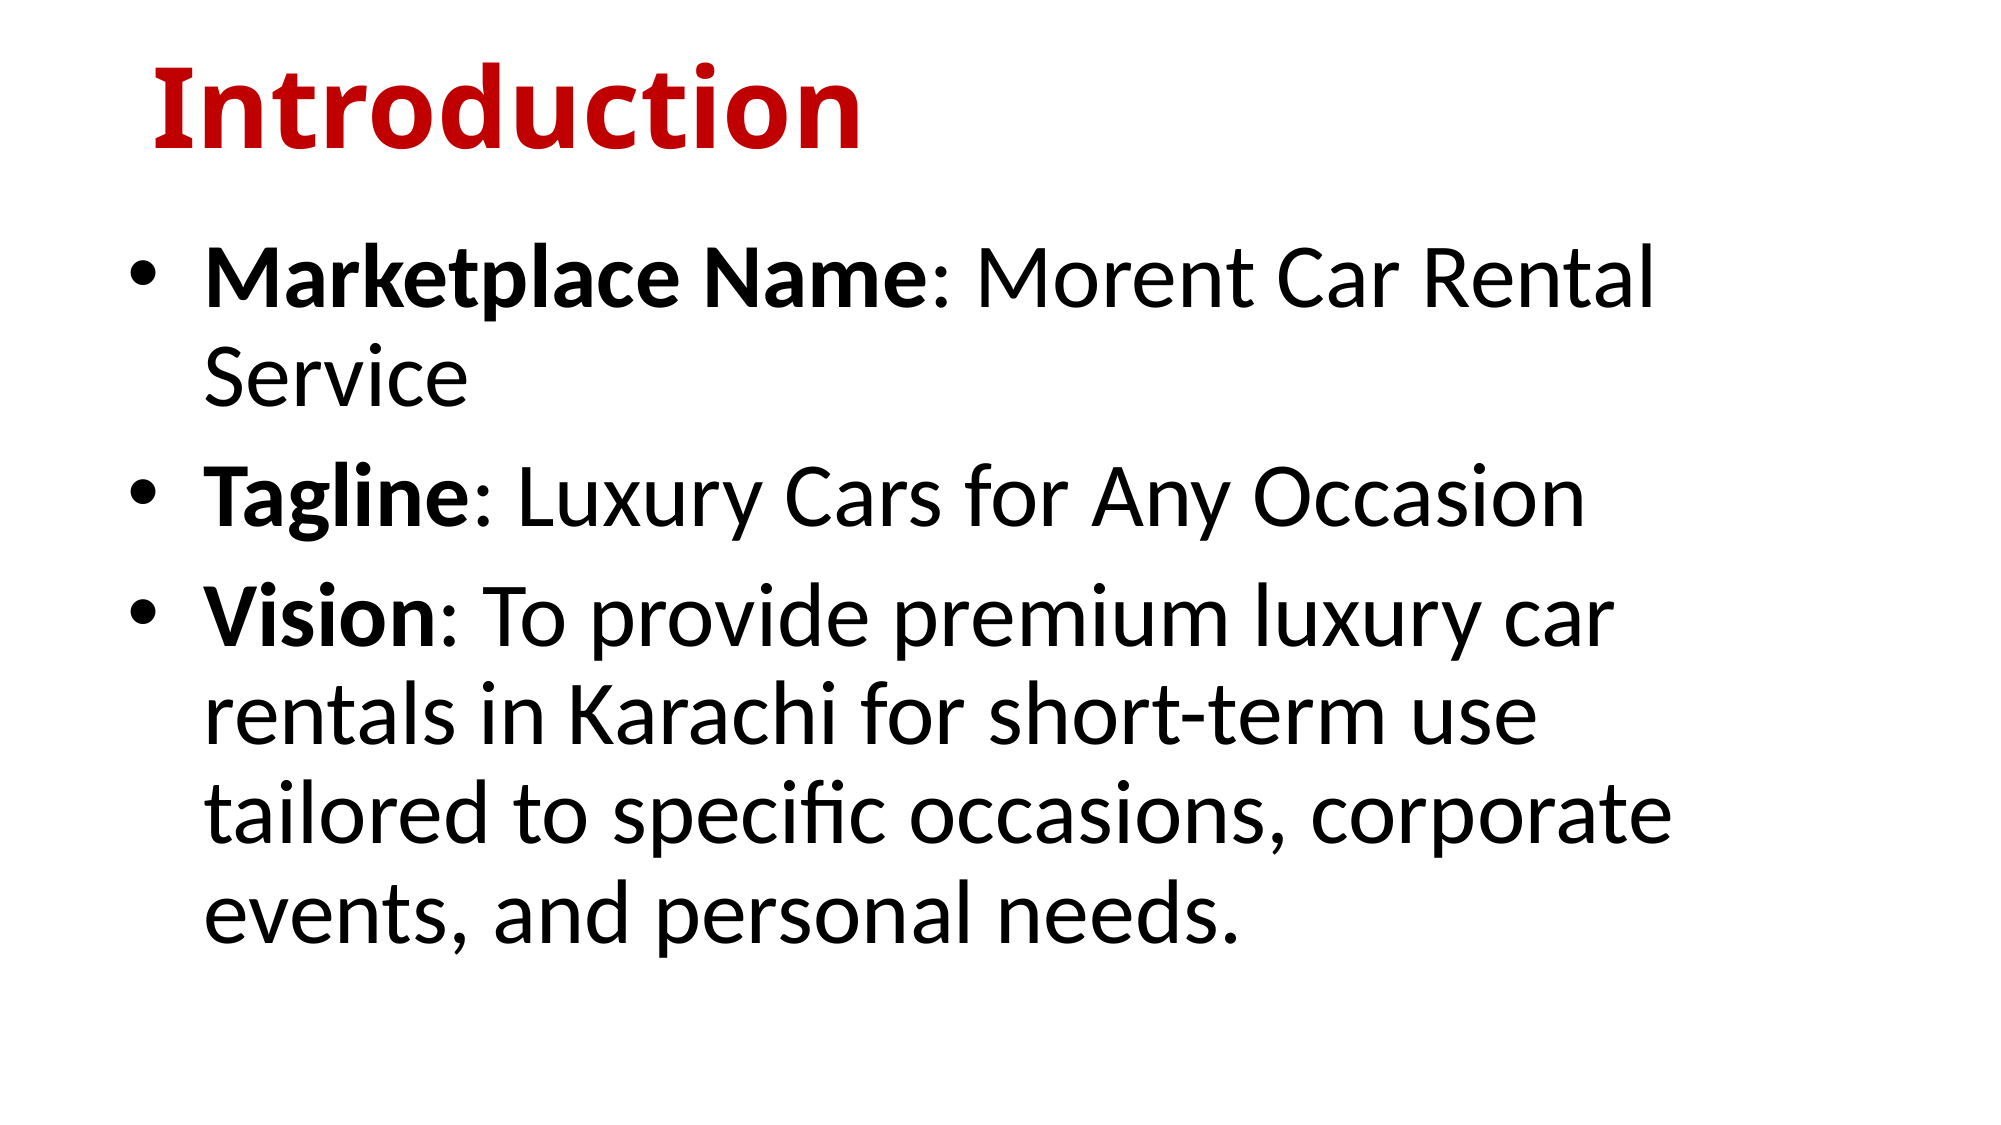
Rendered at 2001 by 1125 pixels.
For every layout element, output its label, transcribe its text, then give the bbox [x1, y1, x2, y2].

title Introduction [137, 3, 1863, 221]
list Marketplace Name: Morent Car Rental Service Tagline: Luxury Cars for Any Occasion Vision: To provide premium luxury car rentals in Karachi for short-term use tailored to specific occasions, corporate events, and personal needs. [112, 220, 1775, 1012]
